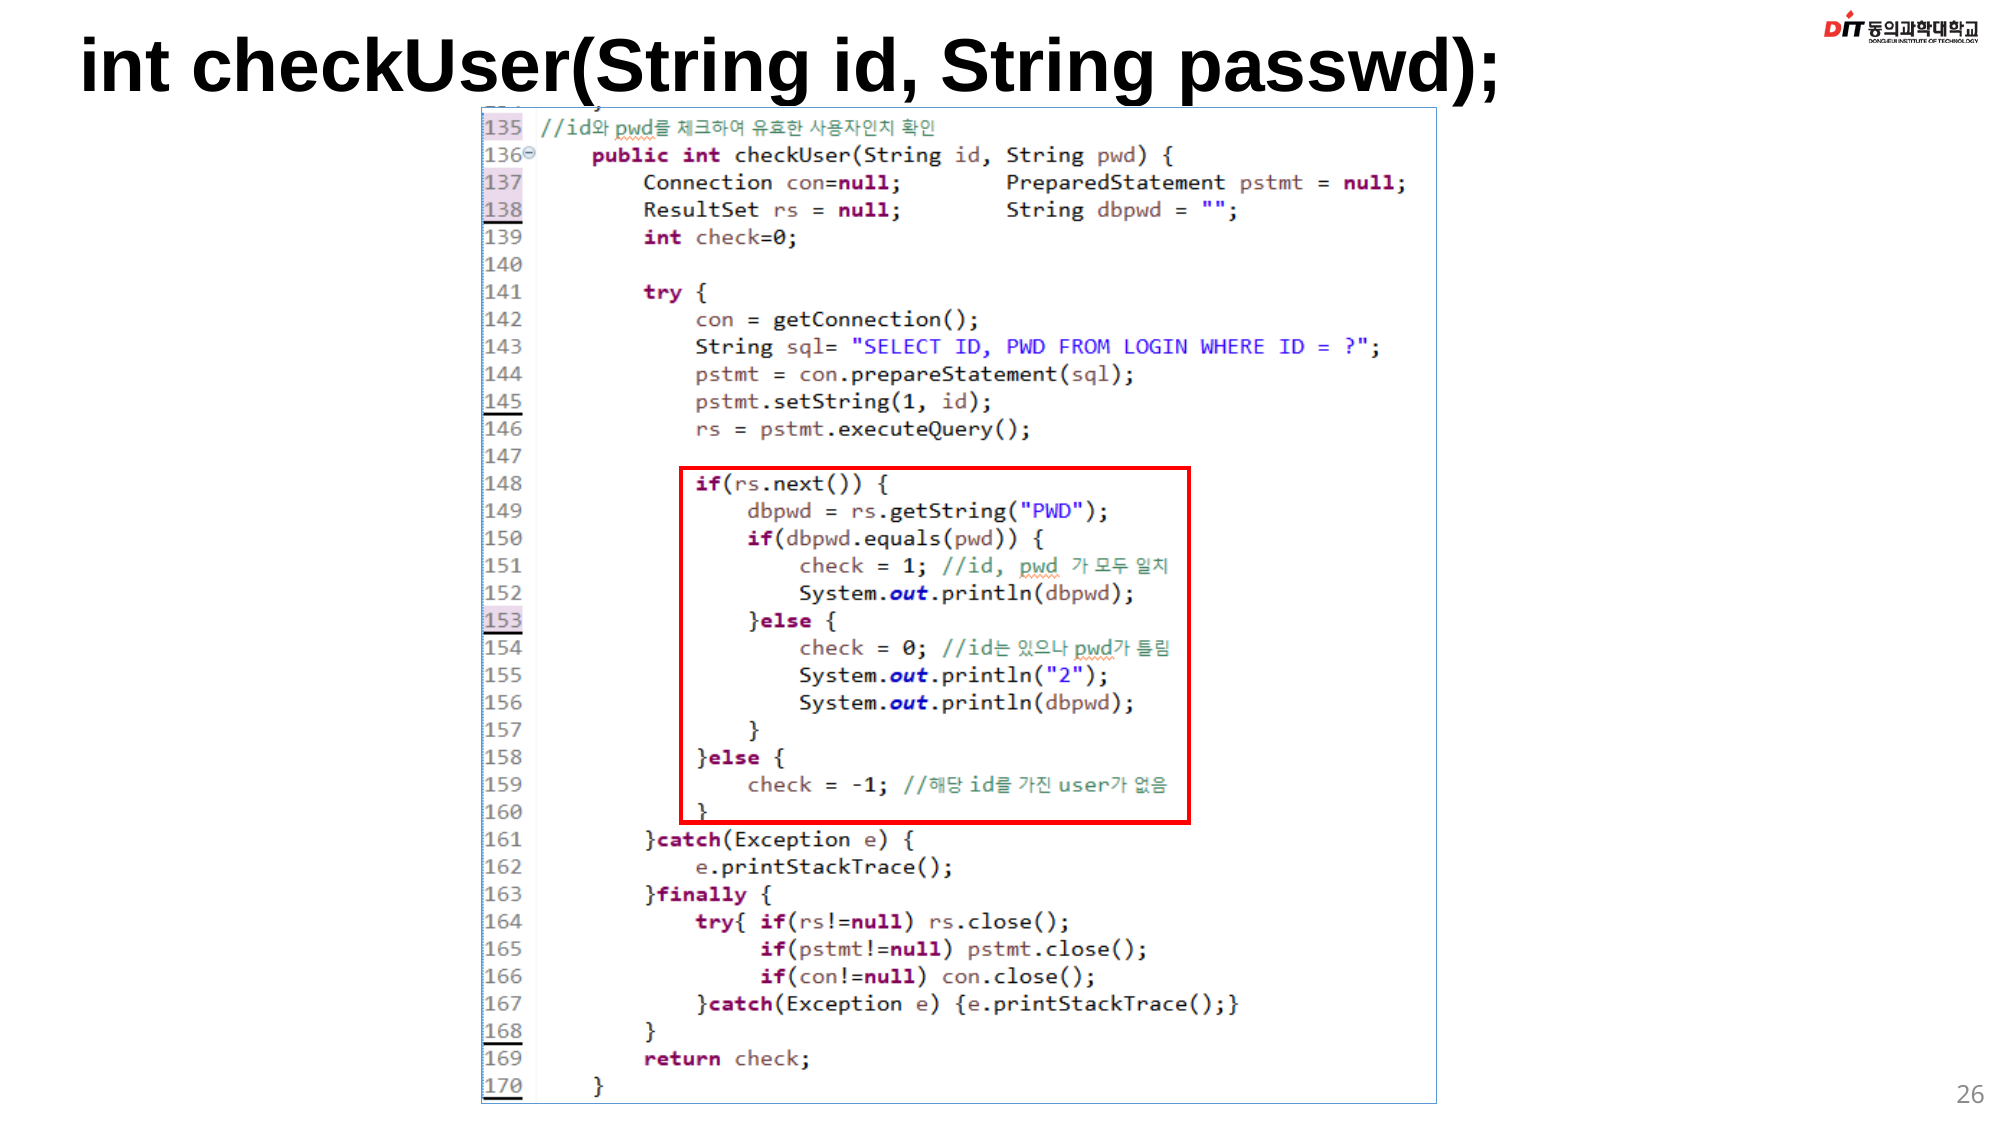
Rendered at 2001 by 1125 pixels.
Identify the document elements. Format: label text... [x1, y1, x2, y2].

text_box int checkUser(String id, String passwd); [64, 0, 1804, 114]
picture [1824, 10, 1978, 43]
slide_number 26 [1931, 1065, 2000, 1125]
picture [481, 106, 1438, 1104]
